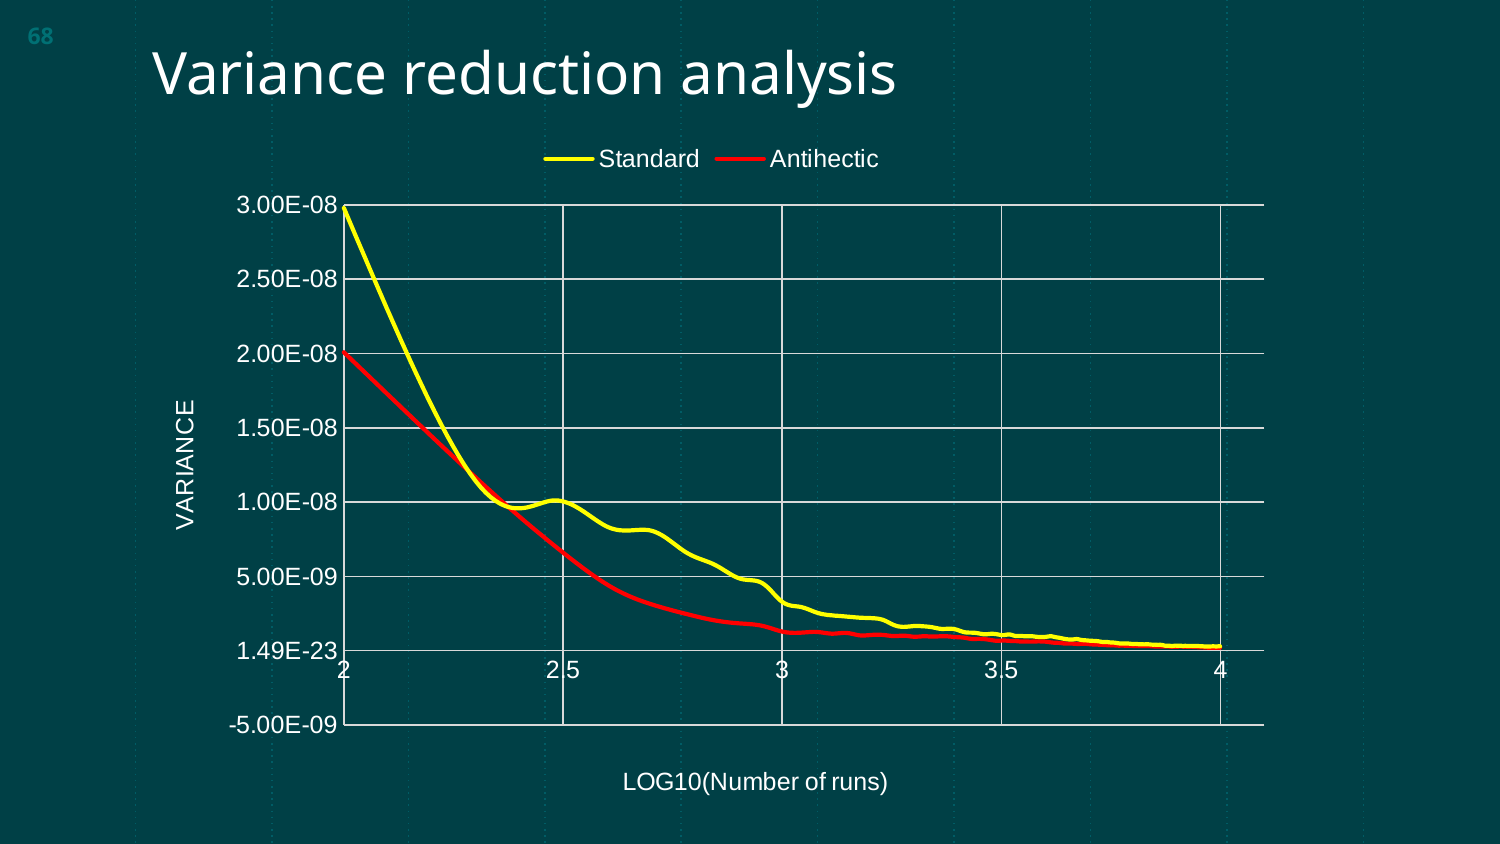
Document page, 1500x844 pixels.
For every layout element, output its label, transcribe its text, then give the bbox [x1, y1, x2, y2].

text_box Variance reduction analysis [137, 21, 1093, 127]
chart [137, 128, 1288, 819]
slide_number 68 [12, 6, 103, 66]
